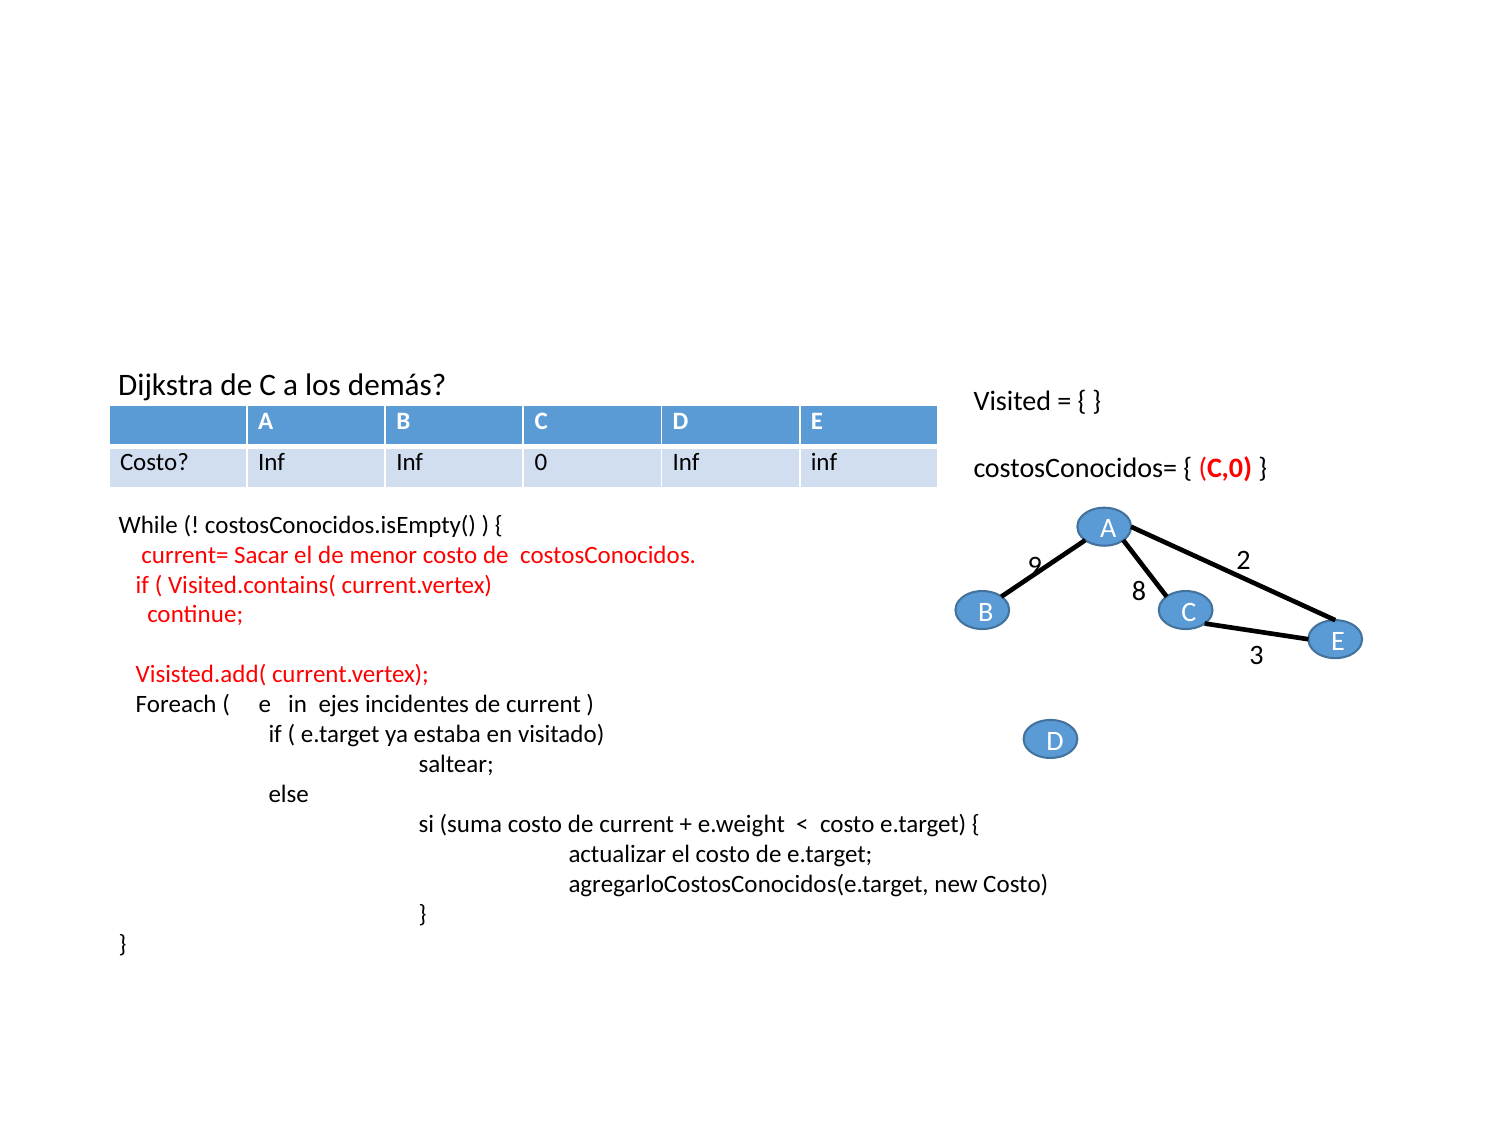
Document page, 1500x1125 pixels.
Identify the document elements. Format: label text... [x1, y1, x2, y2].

table_cell Inf [248, 449, 384, 487]
table_cell Costo? [110, 449, 246, 487]
table_header A [248, 406, 384, 444]
table_cell Inf [662, 449, 799, 487]
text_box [955, 507, 1363, 759]
list Dijkstra de C a los demás? [103, 361, 1397, 897]
table_cell 0 [524, 449, 661, 487]
text_box Visited = { } costosConocidos= { (C,0) } [958, 374, 1283, 491]
table_header D [662, 406, 799, 444]
text_box While (! costosConocidos.isEmpty() ) { current= Sacar el de menor costo de costosConocidos. if ( Visited.contains( current.vertex) continue; Visisted.add( current.vertex); Foreach ( e in ejes incidentes de current ) if ( e.target ya estaba en visitado) saltear; else si (suma costo de current + e.weight < costo e.target) { actualizar el costo de e.target; agregarloCostosConocidos(e.target, new Costo) } } [103, 500, 1069, 965]
table_cell Inf [386, 449, 522, 487]
table_header E [801, 406, 937, 444]
table_cell inf [801, 449, 937, 487]
table_header B [386, 406, 522, 444]
table_header [110, 406, 246, 444]
table_header C [524, 406, 661, 444]
